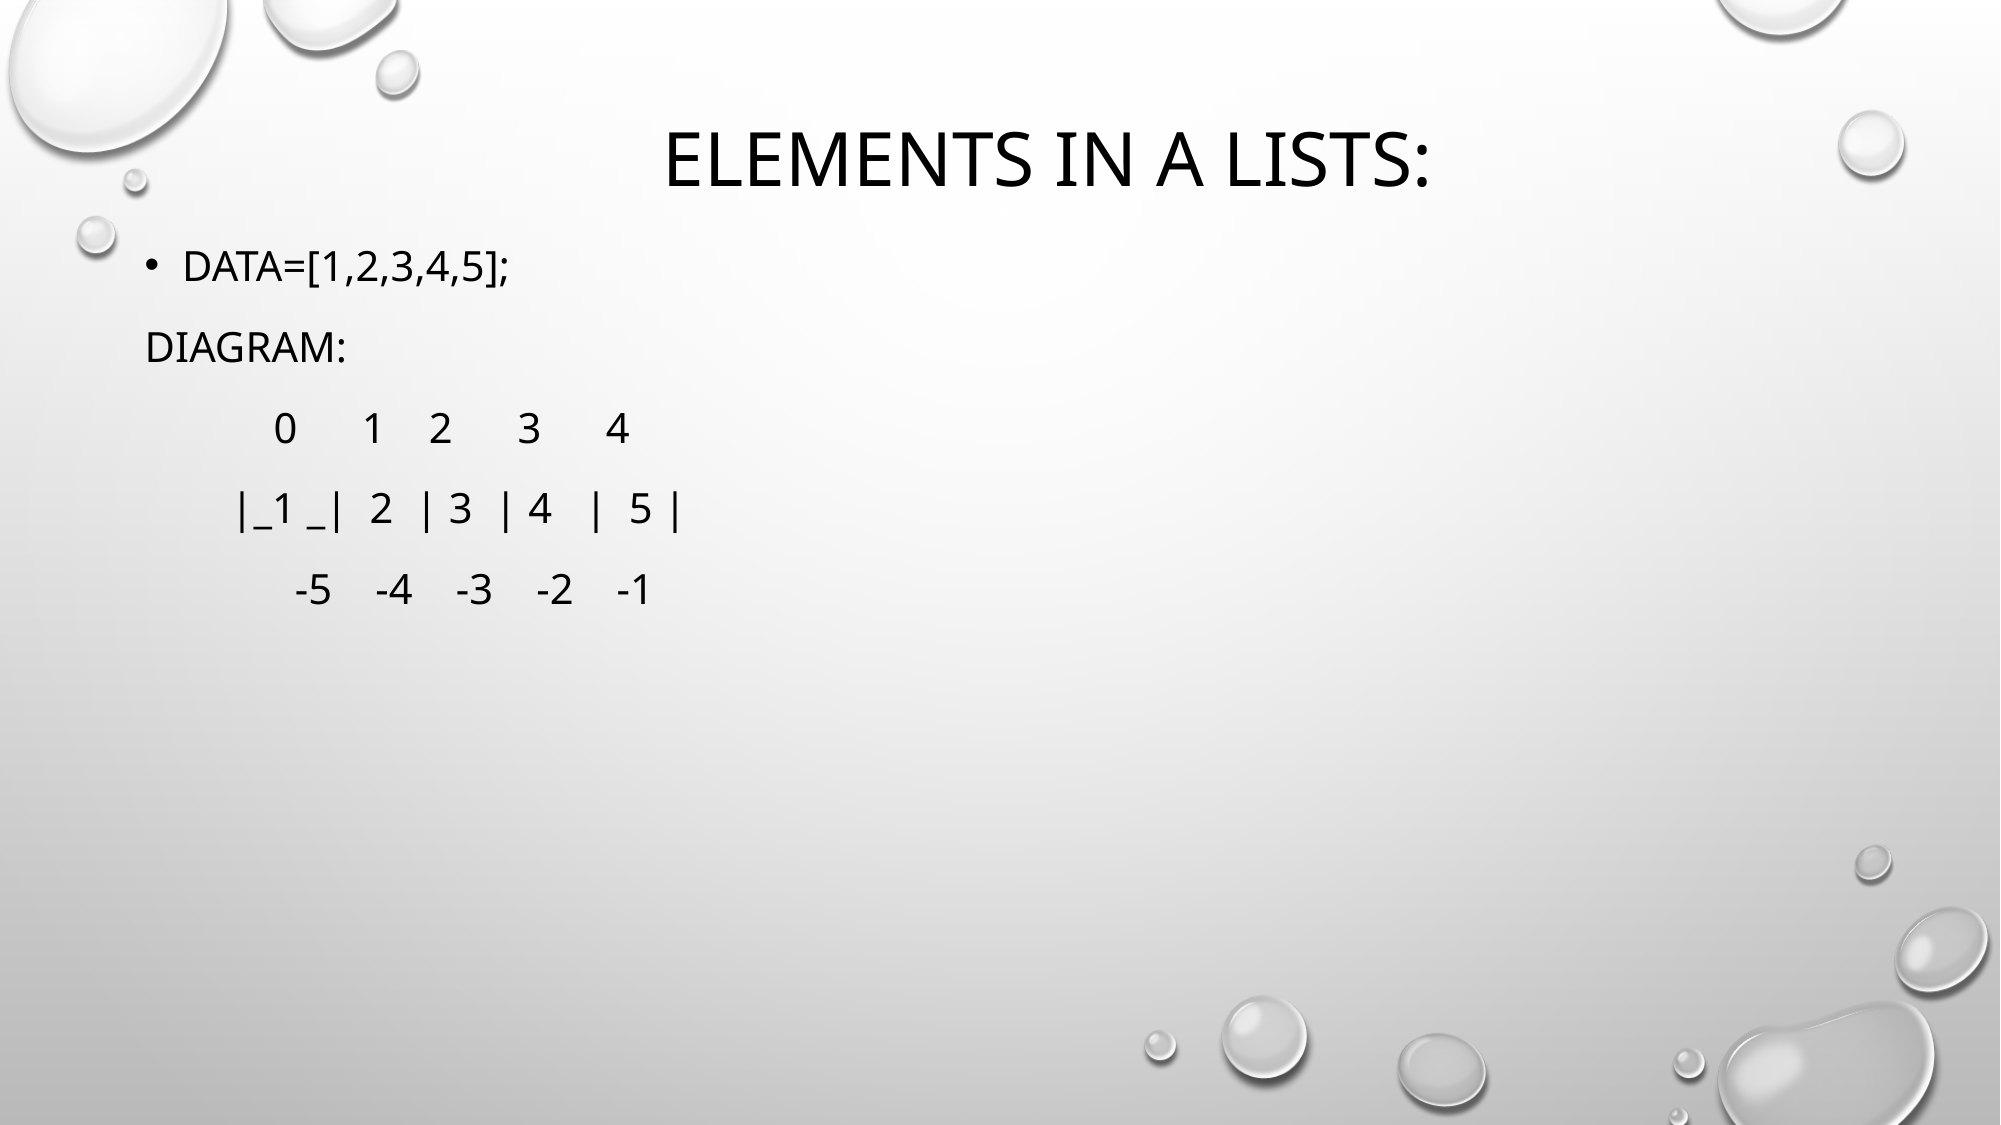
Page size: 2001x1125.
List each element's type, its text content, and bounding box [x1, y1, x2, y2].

title Elements in a Lists: [246, 101, 1851, 223]
picture [0, 0, 2000, 1125]
list Data=[1,2,3,4,5]; Diagram: 0 1 2 3 4 |_1 _| 2 | 3 | 4 | 5 | -5 -4 -3 -2 -1 [129, 222, 1850, 950]
